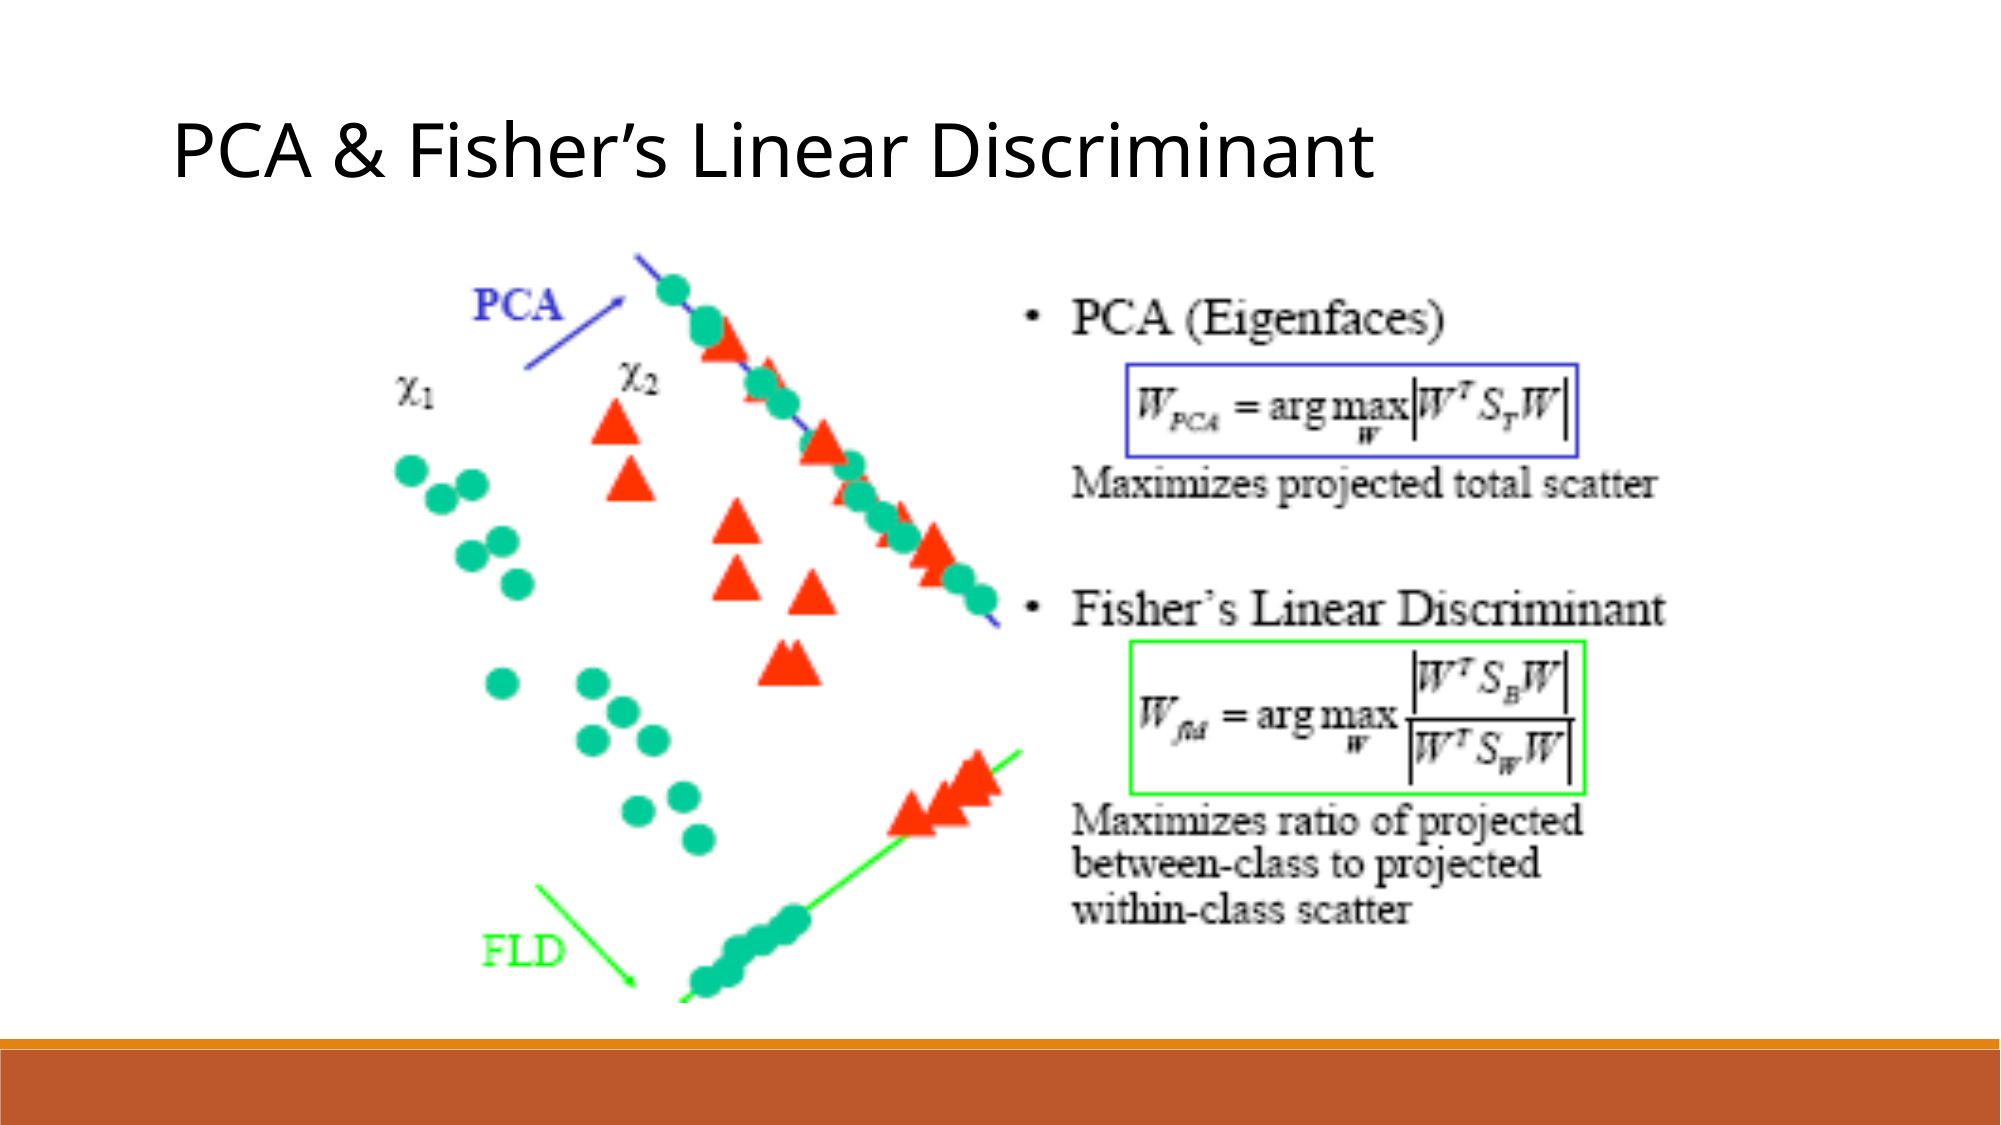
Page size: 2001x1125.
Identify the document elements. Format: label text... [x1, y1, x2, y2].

text_box PCA & Fisher’s Linear Discriminant [156, 95, 1844, 201]
picture [374, 247, 1675, 1004]
